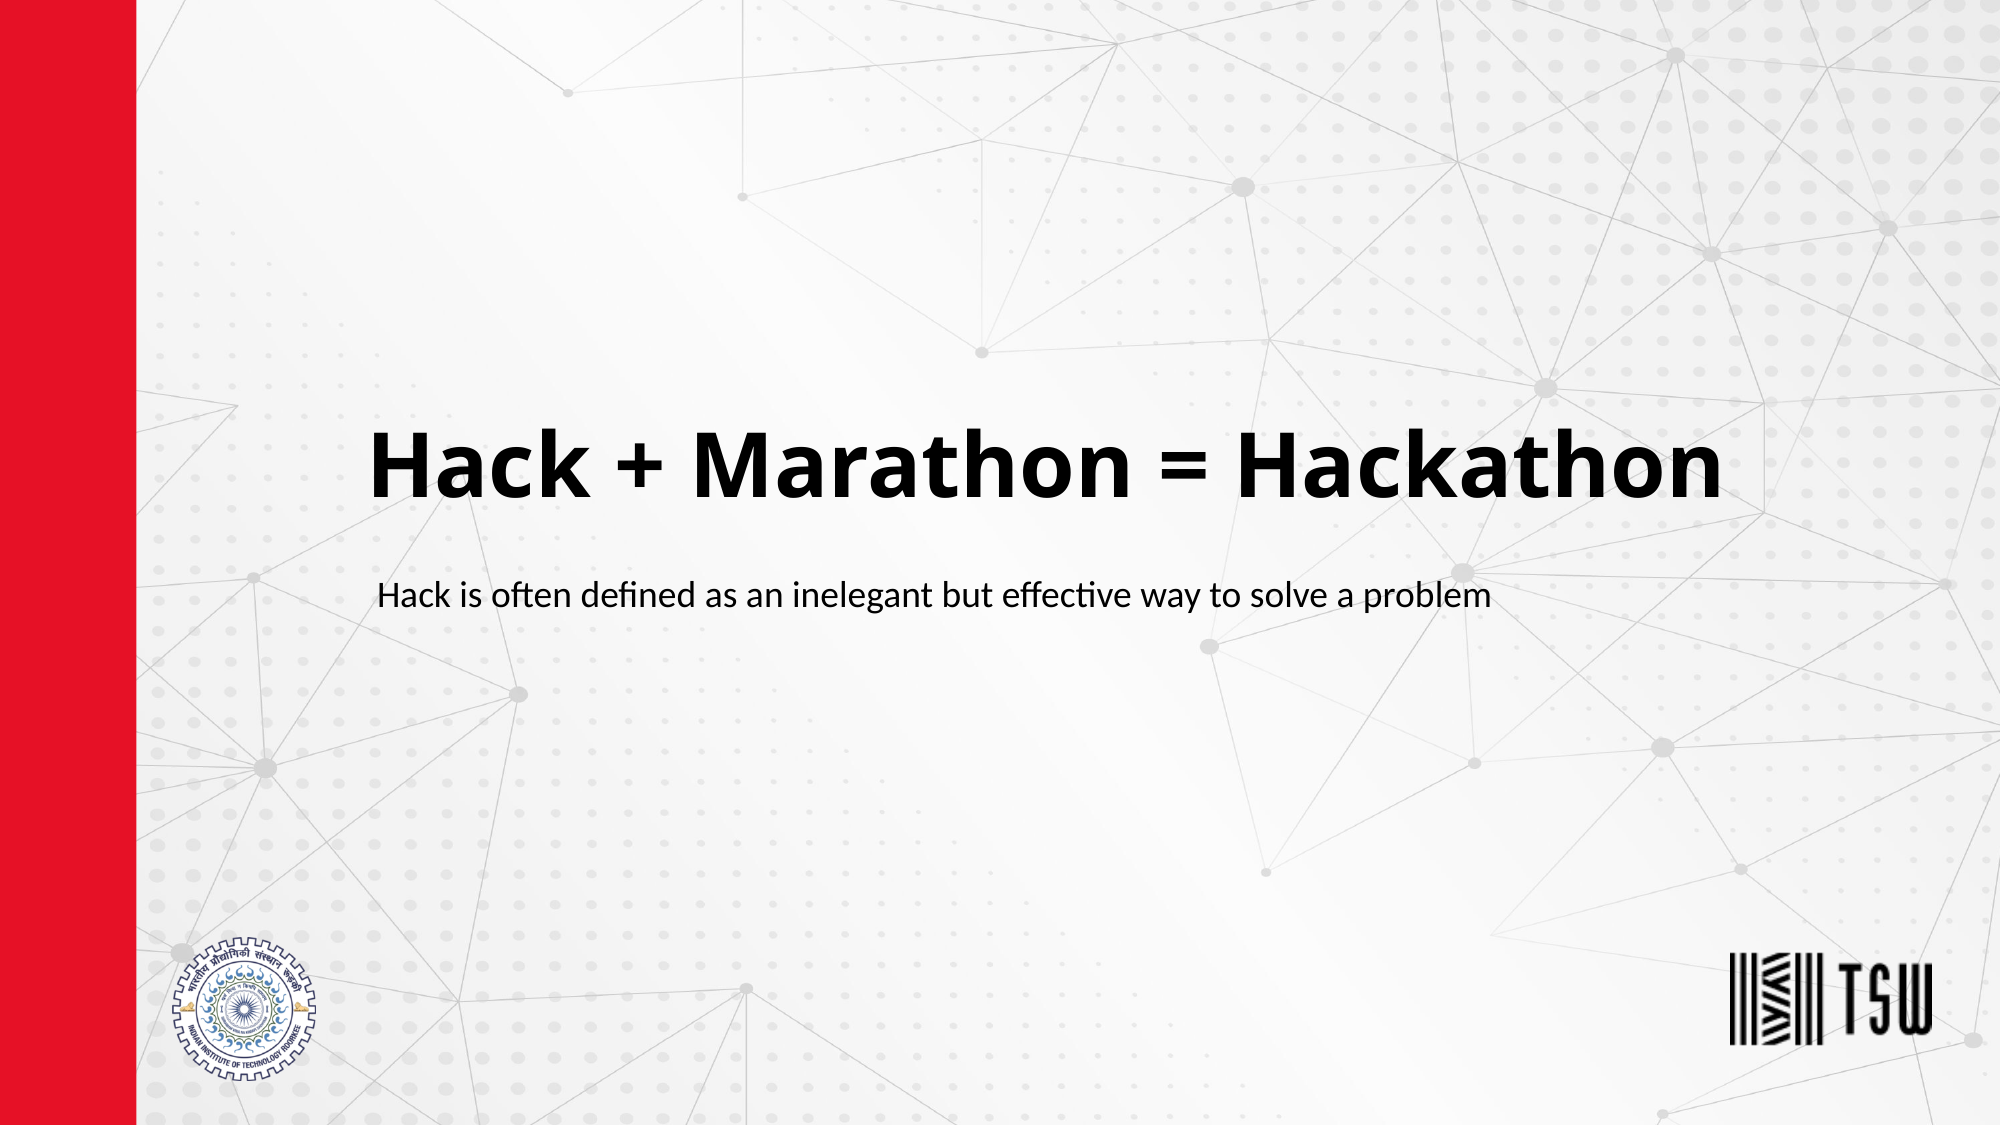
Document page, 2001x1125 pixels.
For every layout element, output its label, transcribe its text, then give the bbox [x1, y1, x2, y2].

title Hack + Marathon = Hackathon [277, 367, 1815, 563]
text_box Hack is often defined as an inelegant but effective way to solve a problem [362, 562, 1509, 623]
picture [172, 937, 316, 1081]
